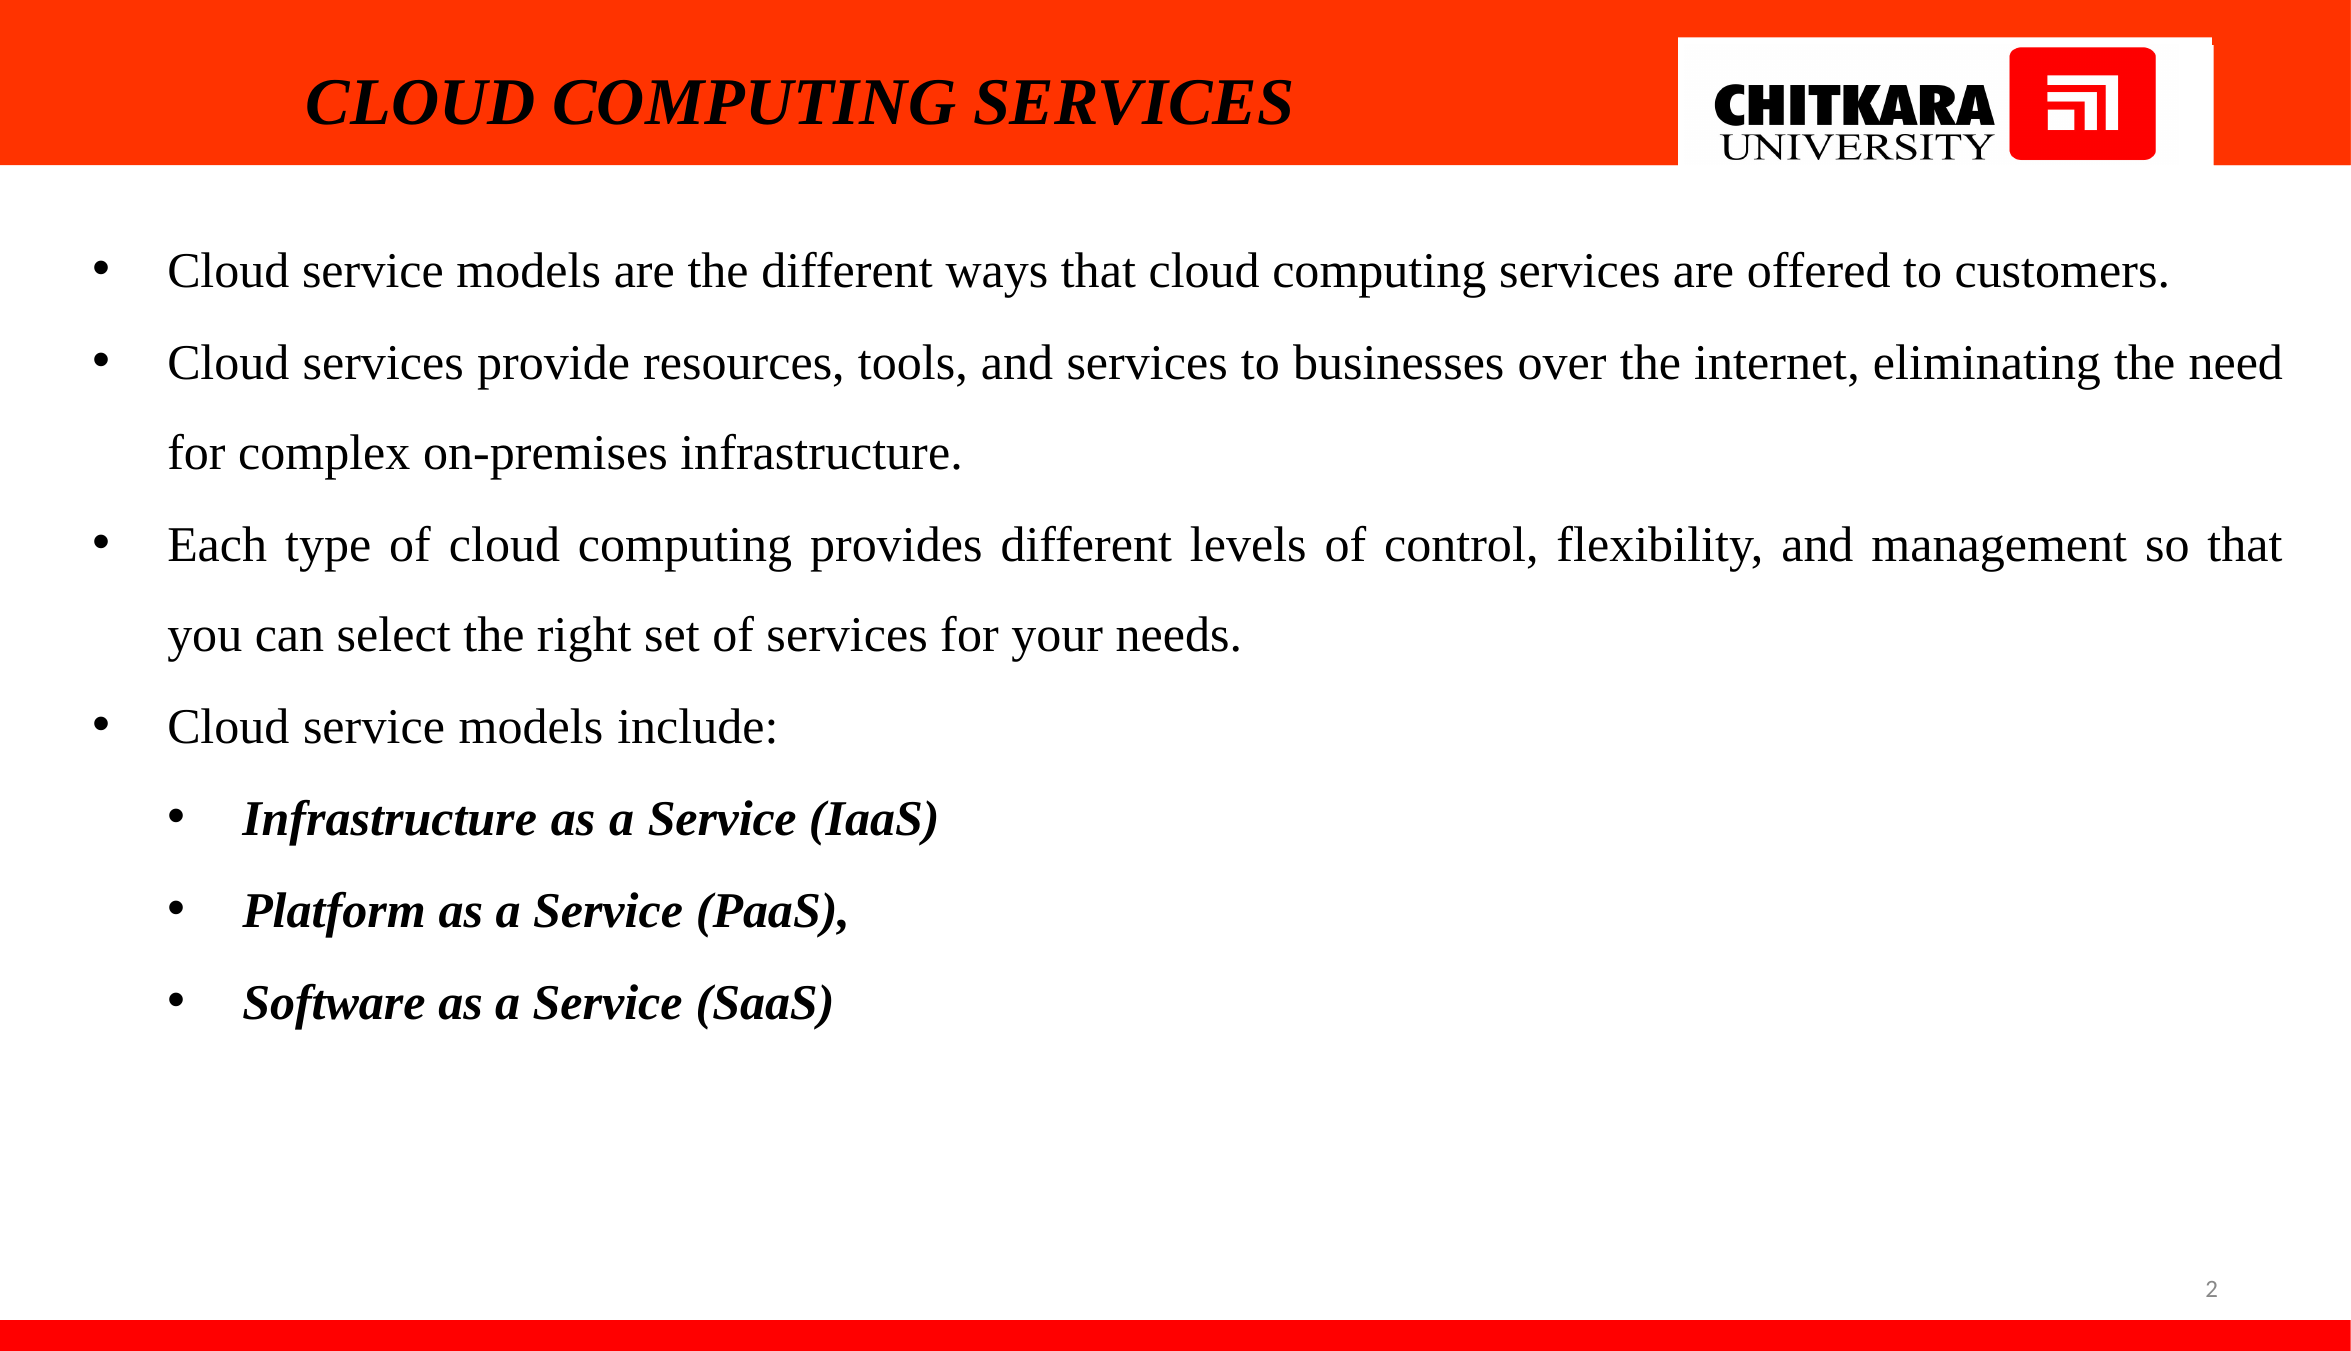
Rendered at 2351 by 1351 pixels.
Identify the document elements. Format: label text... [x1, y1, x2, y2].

slide_number 2 [1684, 1251, 2234, 1324]
picture [1684, 44, 2179, 165]
text_box Cloud service models are the different ways that cloud computing services are offered to customers. Cloud services provide resources, tools, and services to businesses over the internet, eliminating the need for complex on-premises infrastructure. Each type of cloud computing provides different levels of control, flexibility, and management so that you can select the right set of services for your needs. Cloud service models include: Infrastructure as a Service (IaaS) Platform as a Service (PaaS), Software as a Service (SaaS) [75, 200, 2301, 1037]
text_box CLOUD COMPUTING SERVICES [112, 50, 1488, 145]
